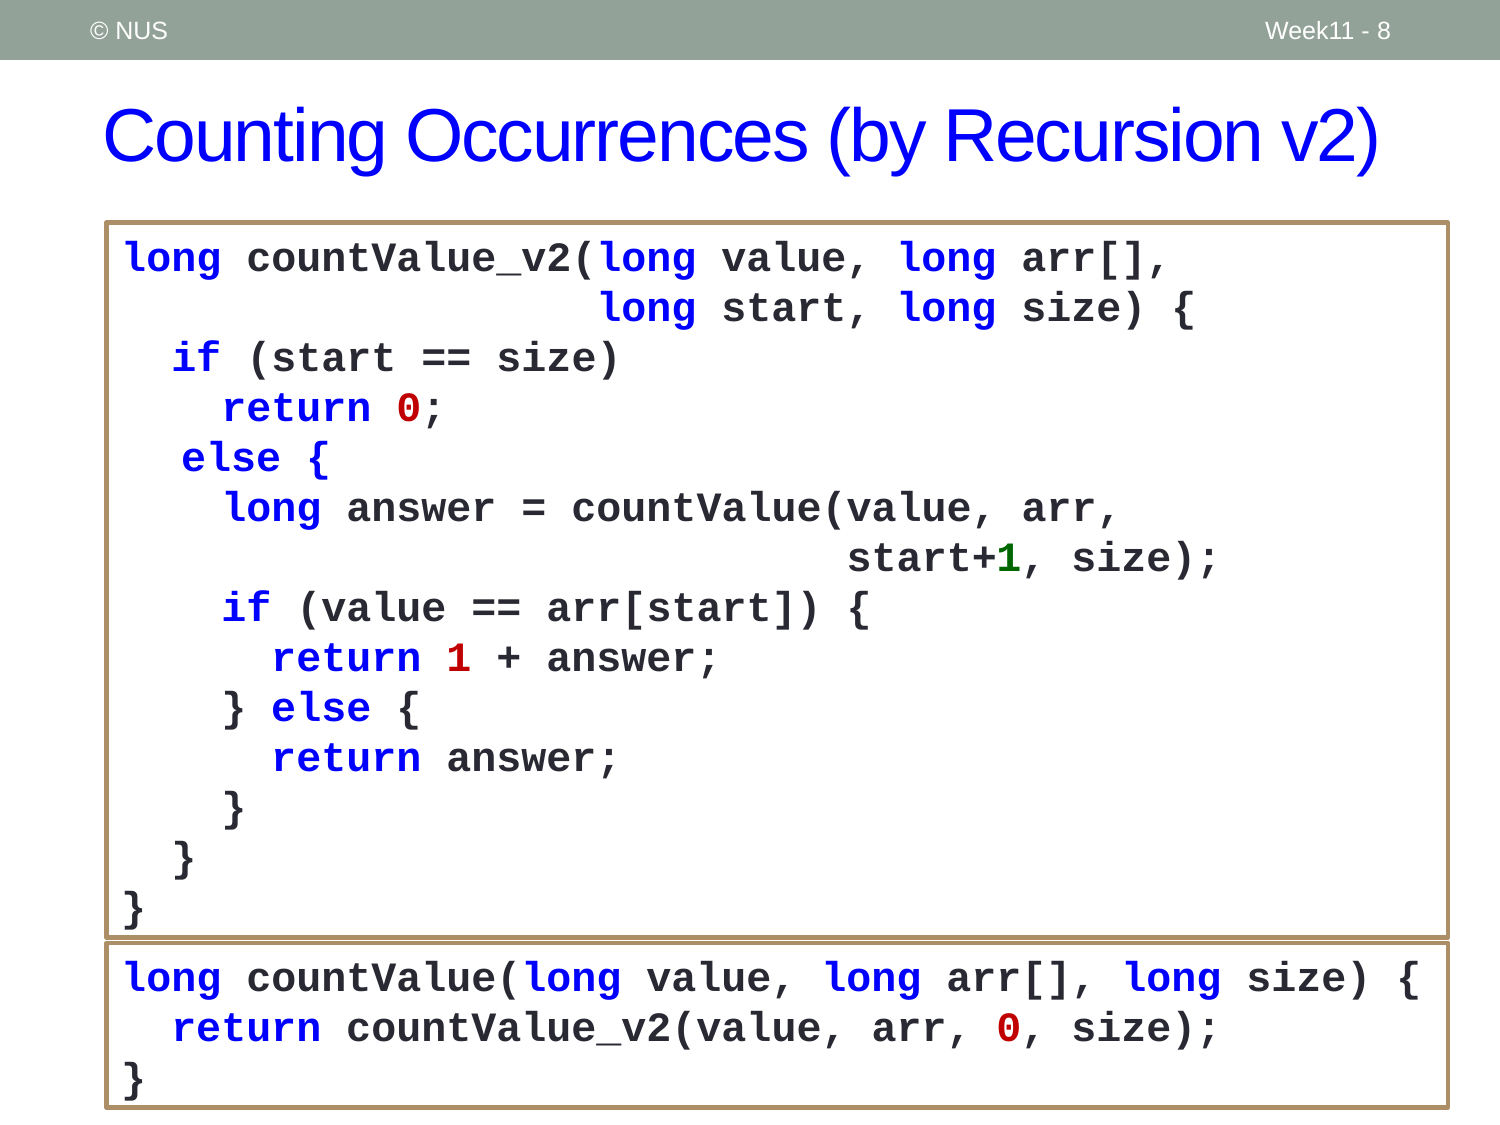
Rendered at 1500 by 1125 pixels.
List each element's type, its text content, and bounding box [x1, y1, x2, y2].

text_box long countValue_v2(long value, long arr[], long start, long size) { if (start == size) return 0; else { long answer = countValue(value, arr, start+1, size); if (value == arr[start]) { return 1 + answer; } else { return answer; } } } [104, 220, 1450, 940]
text_box long countValue(long value, long arr[], long size) { return countValue_v2(value, arr, 0, size); } [104, 941, 1450, 1110]
title Counting Occurrences (by Recursion v2) [87, 62, 1463, 200]
slide_number Week11 - 8 [1250, 3, 1425, 57]
slide_number © NUS [75, 3, 550, 57]
